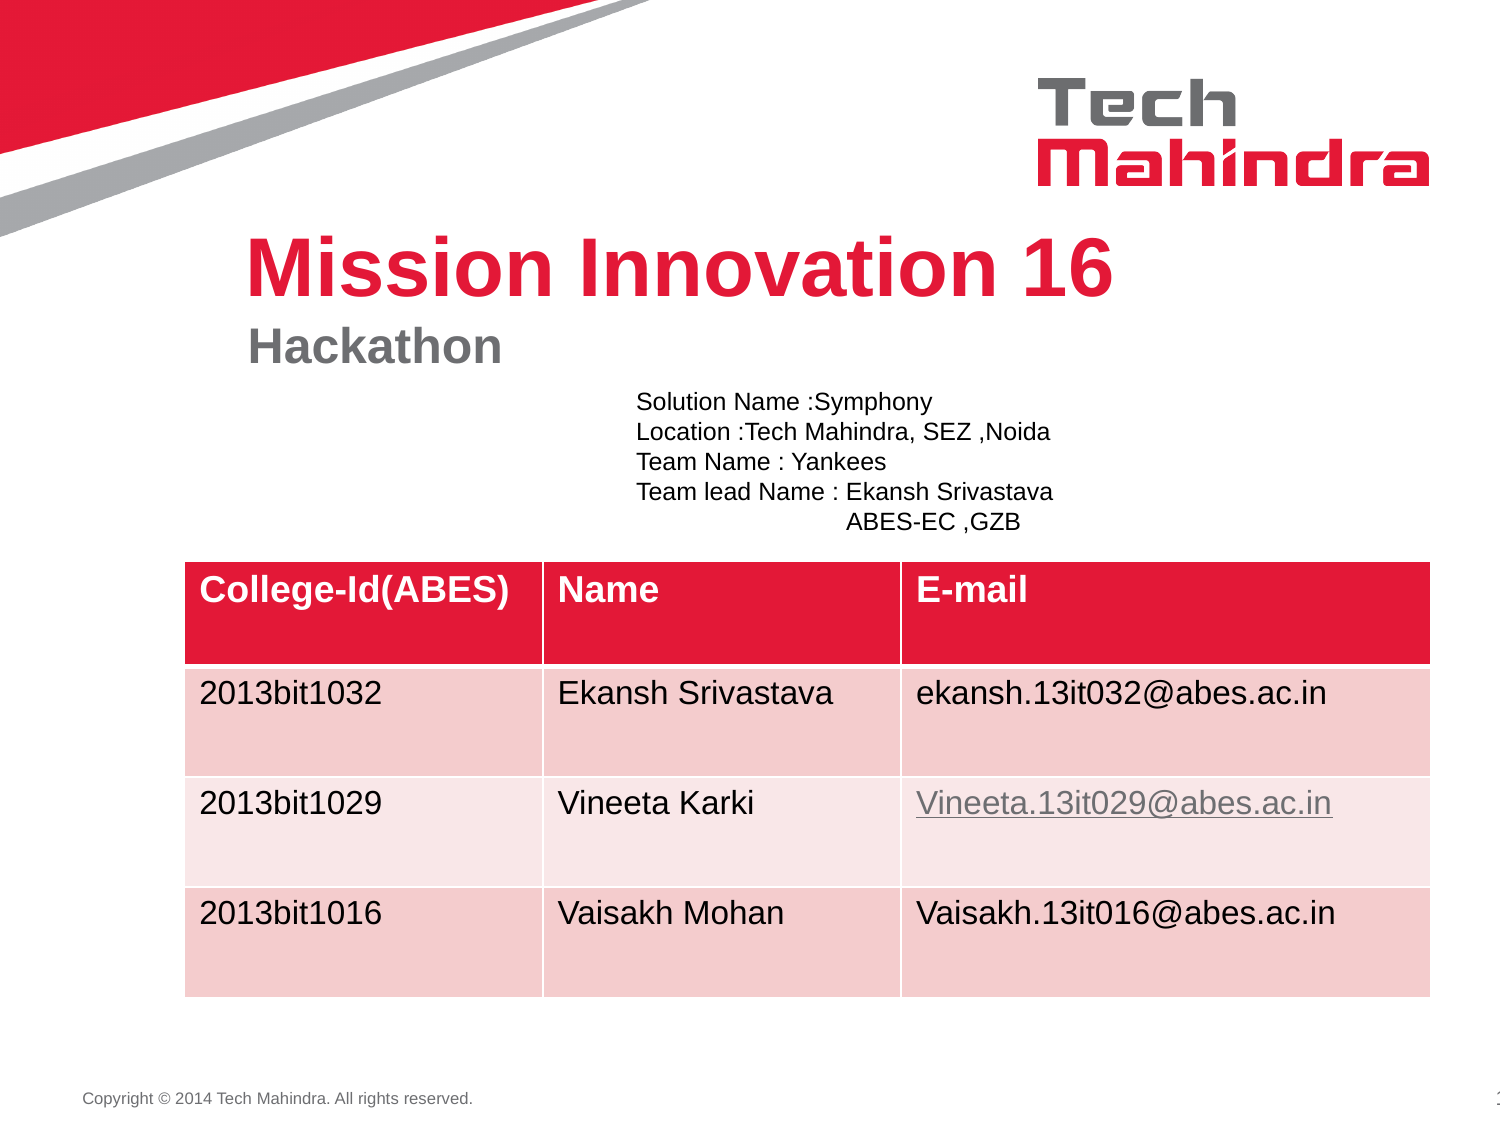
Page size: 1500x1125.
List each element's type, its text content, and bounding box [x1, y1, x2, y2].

table_header E-mail [902, 562, 1430, 664]
table_cell Vaisakh Mohan [544, 888, 900, 997]
table_header Name [544, 562, 900, 664]
table_cell 2013bit1016 [185, 888, 542, 997]
table_cell ekansh.13it032@abes.ac.in [902, 669, 1430, 776]
table_cell Ekansh Srivastava [544, 669, 900, 776]
title Mission Innovation 16 [245, 213, 1342, 315]
table_cell Vineeta Karki [544, 778, 900, 886]
subtitle Hackathon [247, 315, 1153, 375]
picture [0, 0, 247, 237]
table_header College-Id(ABES) [185, 562, 542, 664]
table_cell 2013bit1032 [185, 669, 542, 776]
picture [1153, 78, 1429, 186]
table_cell Vineeta.13it029@abes.ac.in [902, 778, 1430, 886]
subtitle Hackathon [247, 0, 1153, 213]
table_cell Vaisakh.13it016@abes.ac.in [902, 888, 1430, 997]
table_cell 2013bit1029 [185, 778, 542, 886]
text_box Solution Name :Symphony Location :Tech Mahindra, SEZ ,Noida Team Name : Yankees Team lead Name : Ekansh Srivastava ABES-EC ,GZB [635, 385, 1329, 560]
